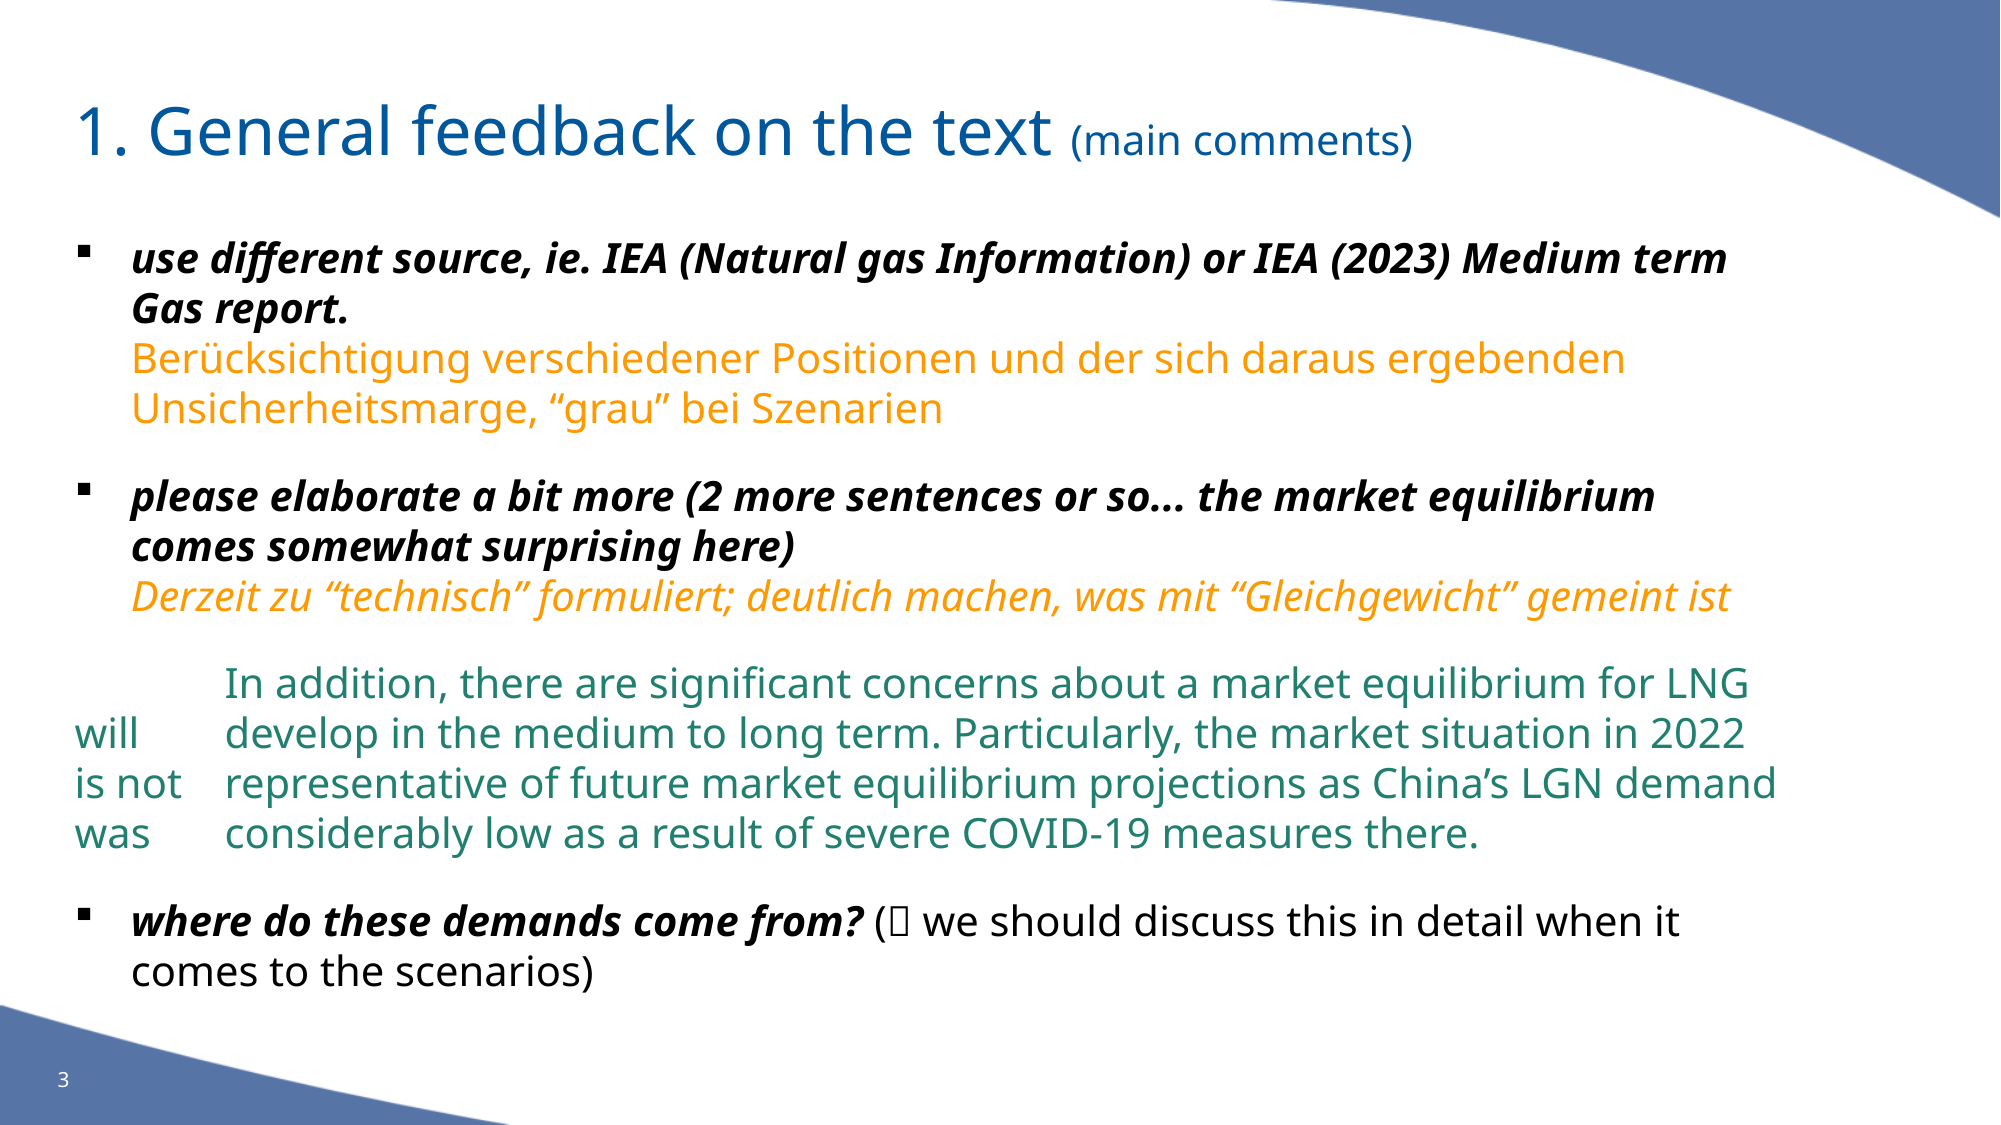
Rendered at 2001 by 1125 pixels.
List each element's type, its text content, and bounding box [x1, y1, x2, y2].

title 1. General feedback on the text (main comments) [59, 43, 1863, 224]
list use different source, ie. IEA (Natural gas Information) or IEA (2023) Medium term Gas report. Berücksichtigung verschiedener Positionen und der sich daraus ergebenden Unsicherheitsmarge, “grau” bei Szenarien please elaborate a bit more (2 more sentences or so... the market equilibrium comes somewhat surprising here) Derzeit zu “technisch” formuliert; deutlich machen, was mit “Gleichgewicht” gemeint ist In addition, there are significant concerns about a market equilibrium for LNG will develop in the medium to long term. Particularly, the market situation in 2022 is not representative of future market equilibrium projections as China’s LGN demand was considerably low as a result of severe COVID-19 measures there. where do these demands come from? ( we should discuss this in detail when it comes to the scenarios) [59, 913, 1797, 1003]
slide_number 3 [42, 1042, 493, 1102]
text_box [59, 314, 1797, 913]
text_box [59, 274, 1797, 314]
list use different source, ie. IEA (Natural gas Information) or IEA (2023) Medium term Gas report. Berücksichtigung verschiedener Positionen und der sich daraus ergebenden Unsicherheitsmarge, “grau” bei Szenarien please elaborate a bit more (2 more sentences or so... the market equilibrium comes somewhat surprising here) Derzeit zu “technisch” formuliert; deutlich machen, was mit “Gleichgewicht” gemeint ist In addition, there are significant concerns about a market equilibrium for LNG will develop in the medium to long term. Particularly, the market situation in 2022 is not representative of future market equilibrium projections as China’s LGN demand was considerably low as a result of severe COVID-19 measures there. where do these demands come from? ( we should discuss this in detail when it comes to the scenarios) [59, 224, 1797, 274]
